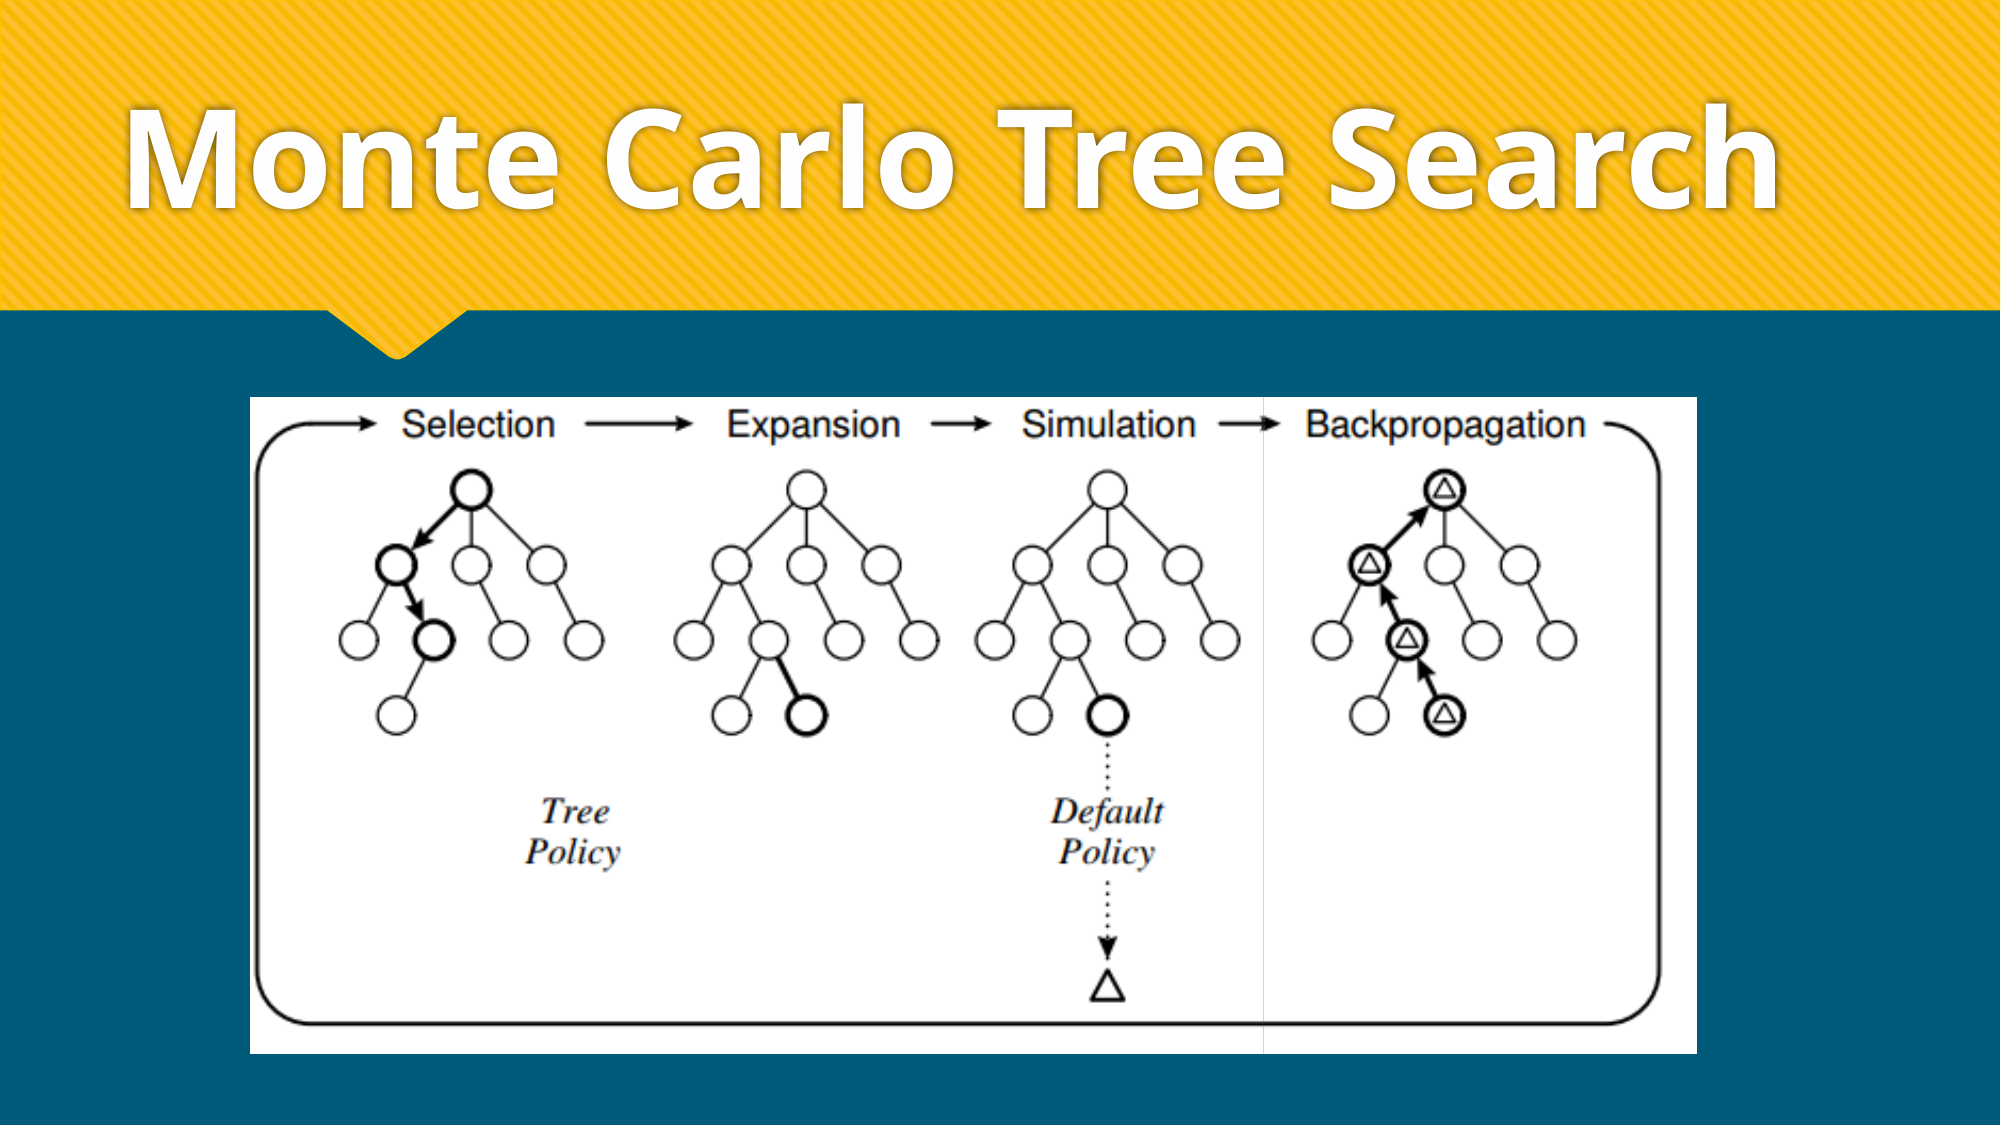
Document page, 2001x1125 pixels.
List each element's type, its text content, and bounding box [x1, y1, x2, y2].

title Monte Carlo Tree Search [103, 83, 1838, 244]
picture [251, 398, 1696, 1053]
